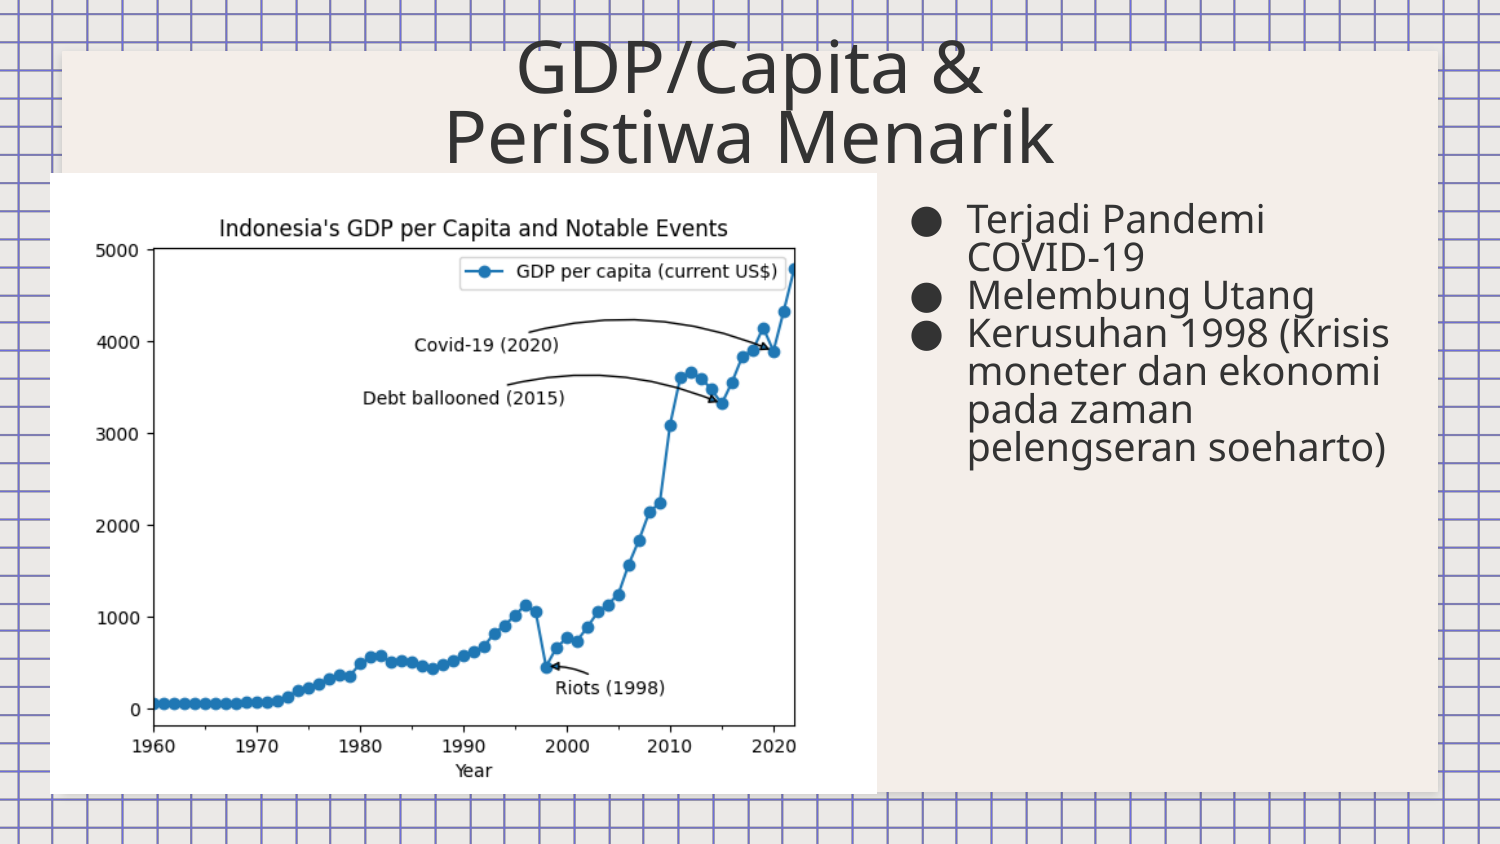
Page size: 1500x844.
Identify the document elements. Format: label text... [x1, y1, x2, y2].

title GDP/Capita & Peristiwa Menarik [118, 55, 1382, 159]
title Terjadi Pandemi COVID-19 Melembung Utang Kerusuhan 1998 (Krisis moneter dan ekonomi pada zaman pelengseran soeharto) [880, 188, 1425, 780]
picture [0, 0, 1500, 844]
